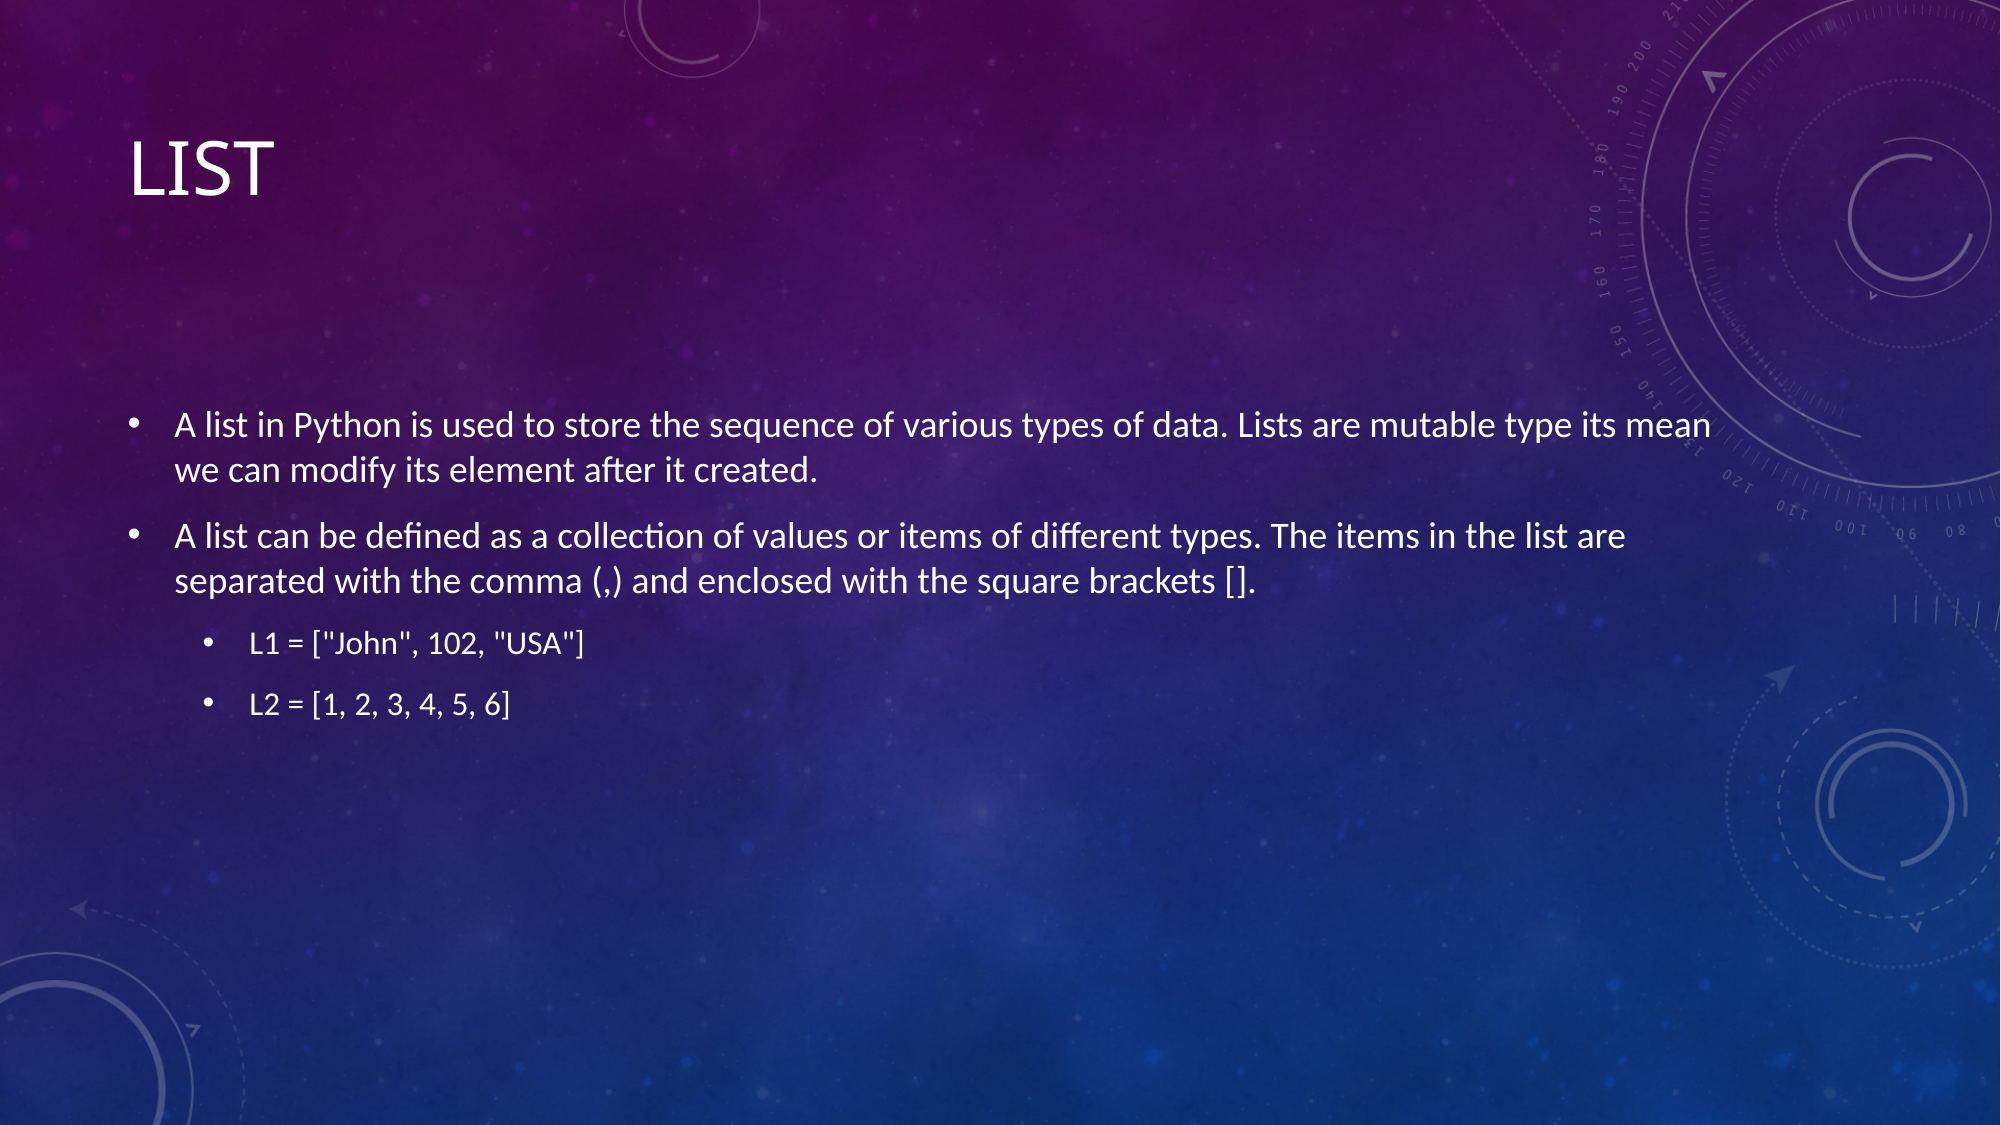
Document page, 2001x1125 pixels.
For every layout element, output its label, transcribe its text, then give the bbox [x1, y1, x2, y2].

list A list in Python is used to store the sequence of various types of data. Lists are mutable type its mean we can modify its element after it created. A list can be defined as a collection of values or items of different types. The items in the list are separated with the comma (,) and enclosed with the square brackets []. L1 = ["John", 102, "USA"] L2 = [1, 2, 3, 4, 5, 6] [112, 229, 1775, 893]
picture [0, 0, 2001, 1125]
title List [112, 99, 1775, 229]
